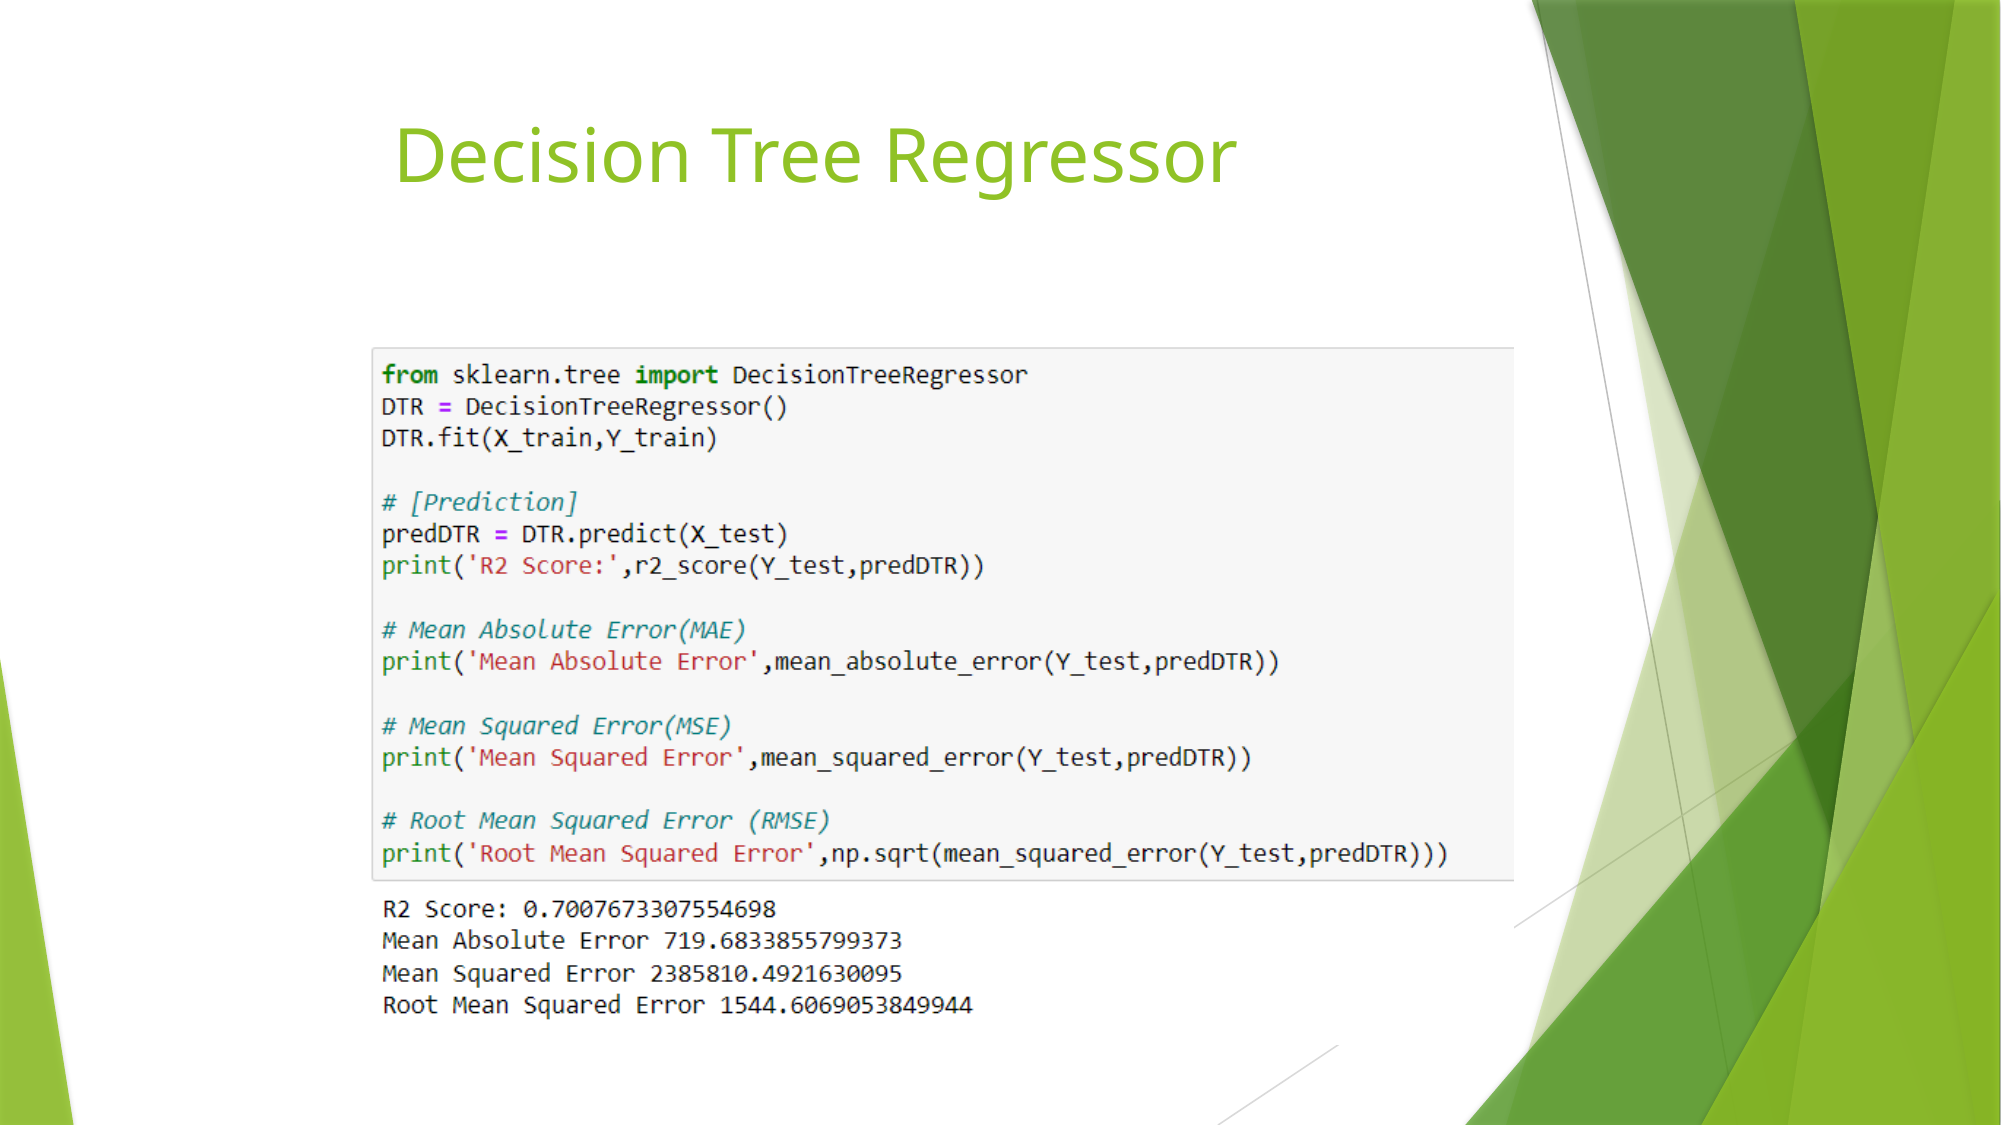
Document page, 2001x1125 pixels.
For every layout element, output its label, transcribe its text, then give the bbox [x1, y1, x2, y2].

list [363, 328, 1514, 1046]
title Decision Tree Regressor [111, 99, 1522, 317]
